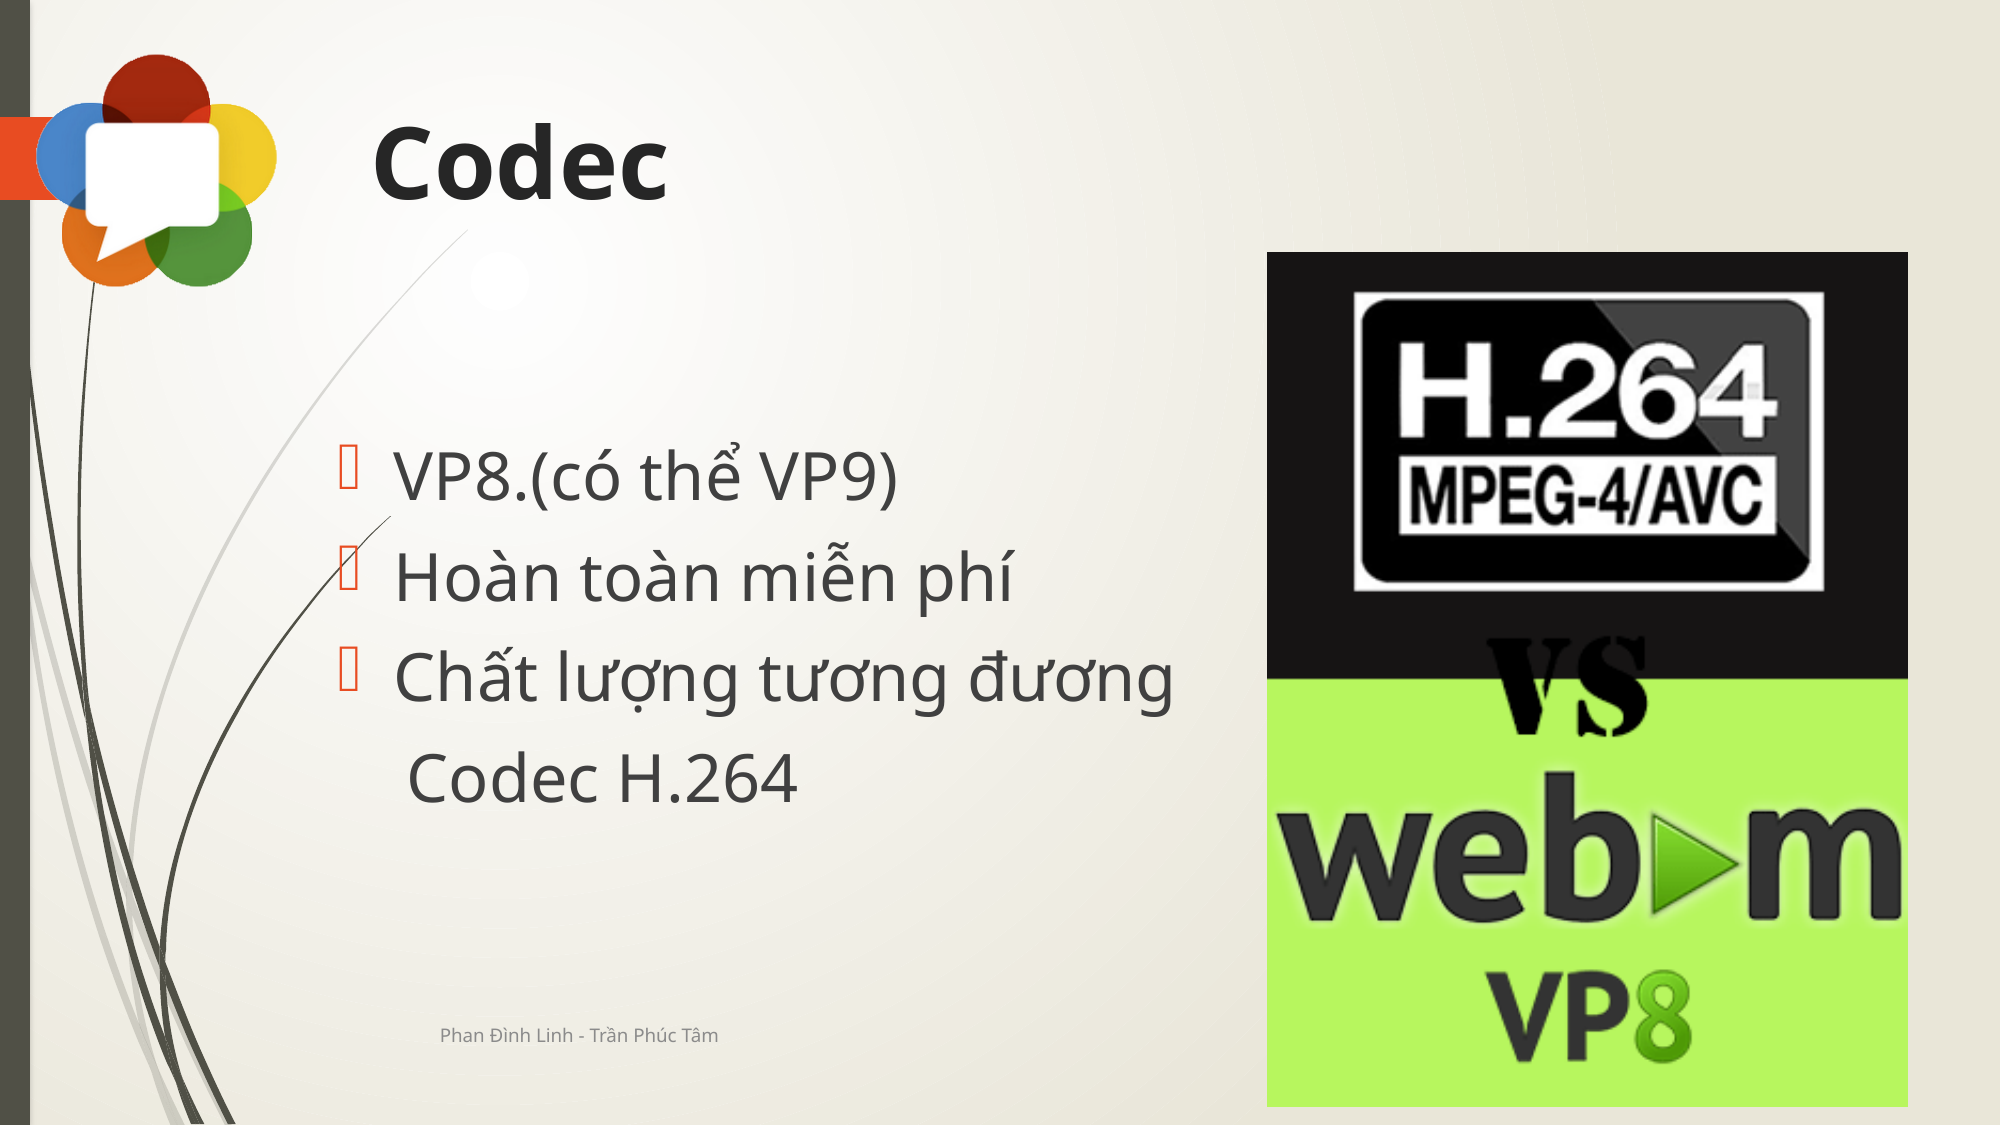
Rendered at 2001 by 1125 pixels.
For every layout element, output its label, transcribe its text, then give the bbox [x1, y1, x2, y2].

footer Phan Đình Linh - Trần Phúc Tâm [424, 1006, 1262, 1067]
title Codec [355, 92, 1818, 303]
picture [25, 40, 283, 298]
text_box VP8.(có thể VP9) Hoàn toàn miễn phí Chất lượng tương đương Codec H.264 [322, 324, 1908, 1125]
picture [1266, 252, 1908, 1107]
